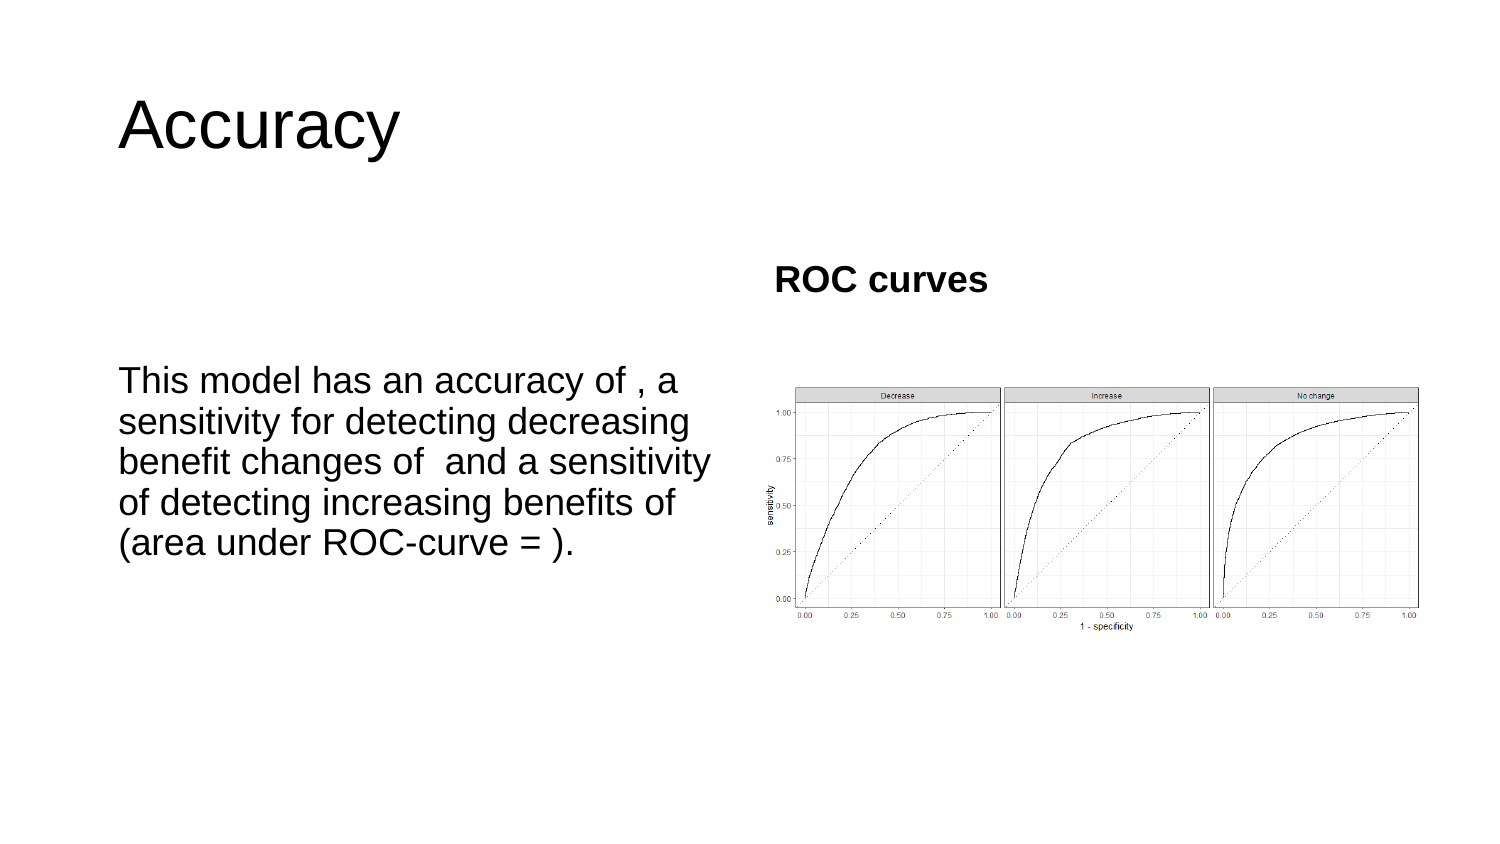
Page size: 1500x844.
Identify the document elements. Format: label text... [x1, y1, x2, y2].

picture [760, 343, 1423, 675]
list ROC curves [759, 206, 1398, 309]
title Accuracy [103, 44, 1398, 208]
